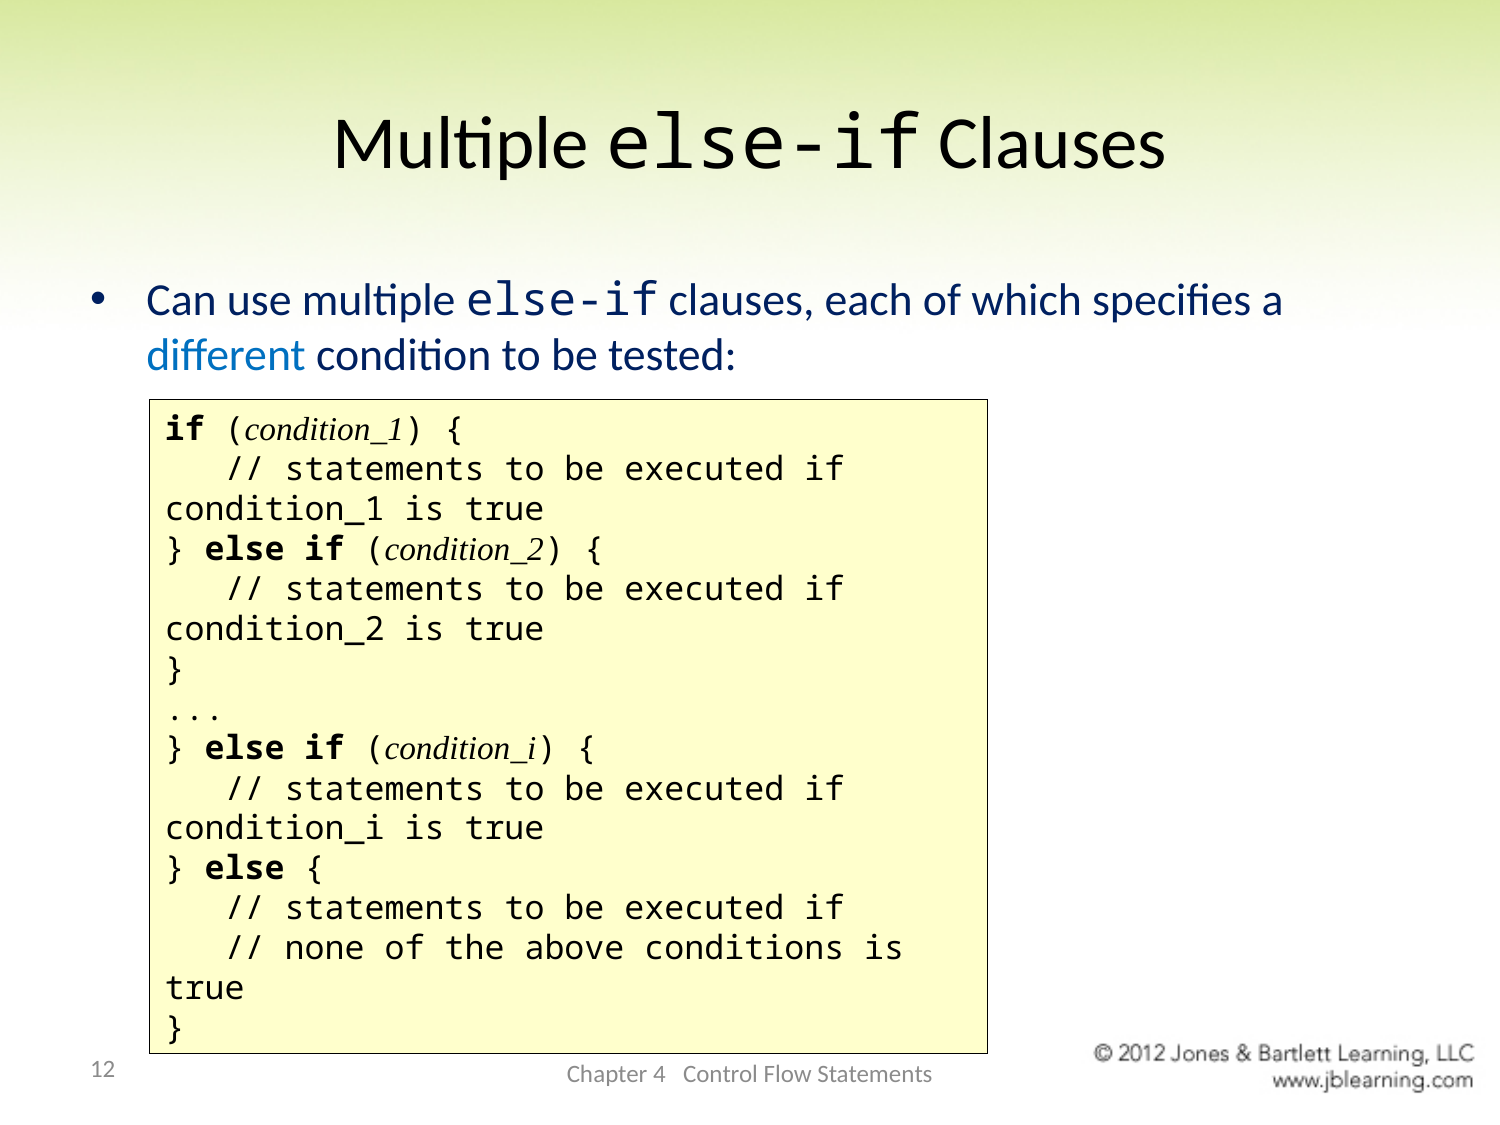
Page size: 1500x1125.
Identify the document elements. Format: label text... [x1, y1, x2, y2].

text_box if (condition_1) { // statements to be executed if condition_1 is true } else if (condition_2) { // statements to be executed if condition_2 is true } ... } else if (condition_i) { // statements to be executed if condition_i is true } else { // statements to be executed if // none of the above conditions is true } [149, 399, 988, 1054]
title Multiple else-if Clauses [75, 45, 1425, 233]
picture [0, 0, 1500, 1125]
list Can use multiple else-if clauses, each of which specifies a different condition to be tested: [75, 262, 1425, 1005]
slide_number 12 [75, 1037, 425, 1098]
footer Chapter 4 Control Flow Statements [512, 1054, 988, 1103]
